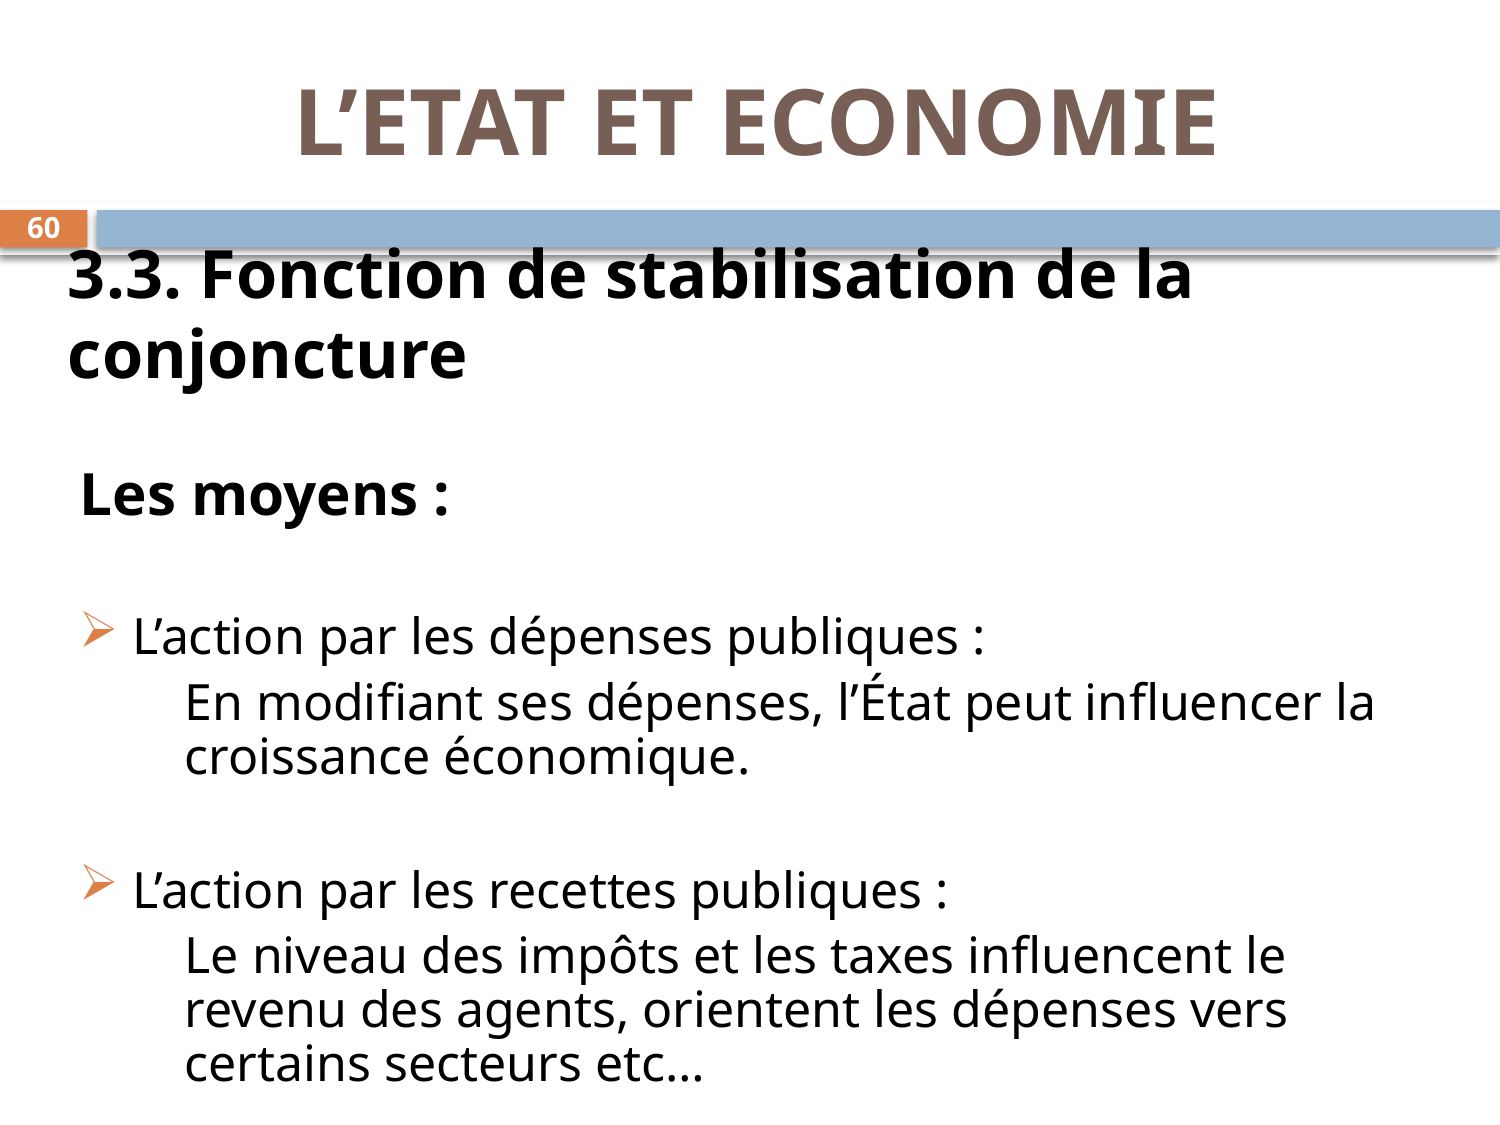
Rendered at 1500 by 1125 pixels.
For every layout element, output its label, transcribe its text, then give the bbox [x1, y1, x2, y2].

list Les moyens : L’action par les dépenses publiques : En modifiant ses dépenses, l’État peut influencer la croissance économique. L’action par les recettes publiques : Le niveau des impôts et les taxes influencent le revenu des agents, orientent les dépenses vers certains secteurs etc… [64, 373, 1459, 1094]
title 3.3. Fonction de stabilisation de la conjoncture [53, 267, 1400, 356]
slide_number 60 [0, 208, 88, 249]
text_box L’ETAT ET ECONOMIE [76, 37, 1438, 200]
